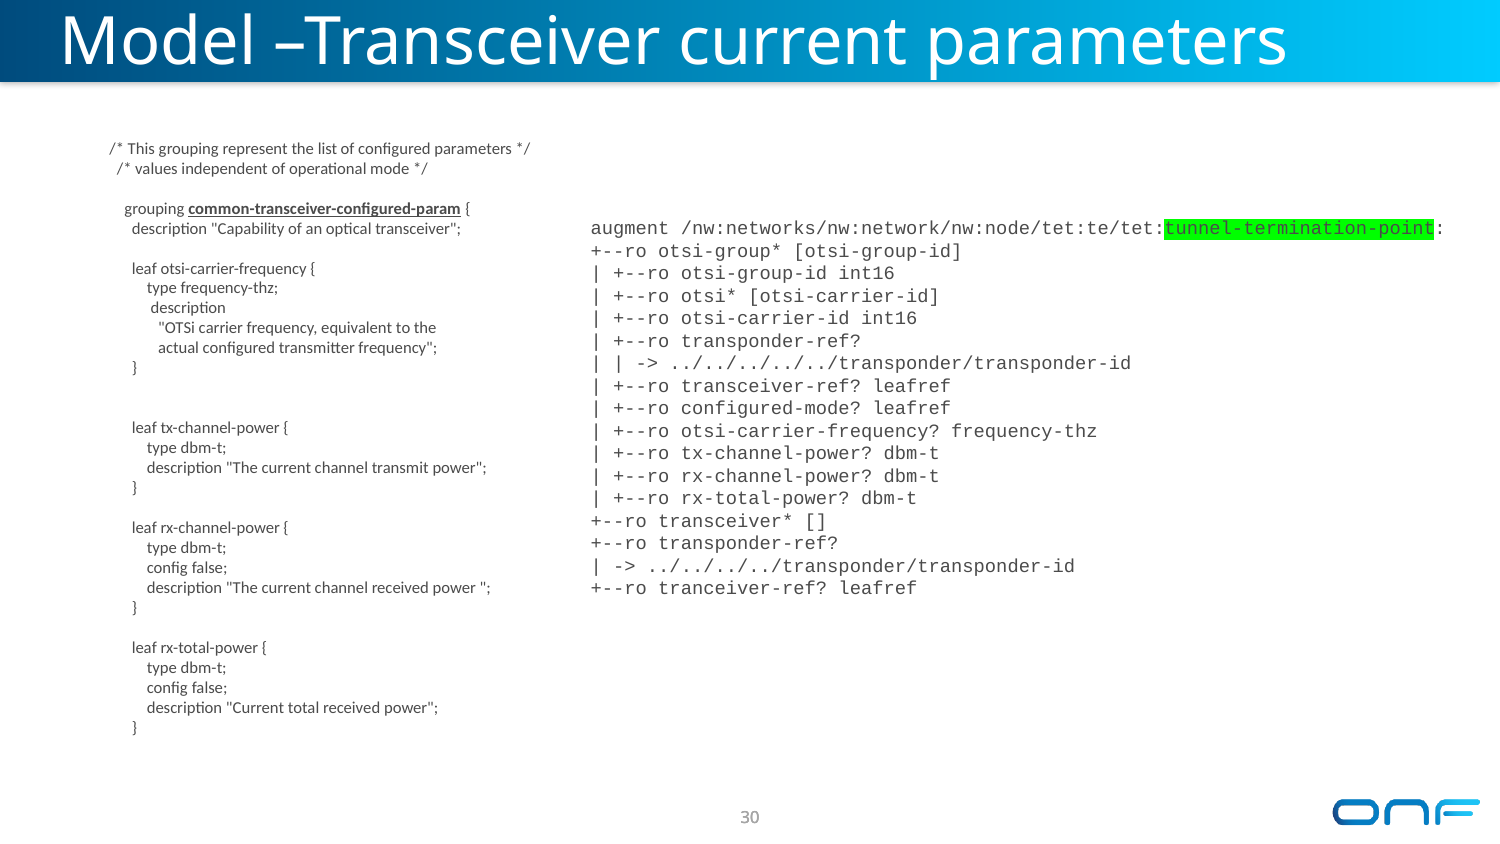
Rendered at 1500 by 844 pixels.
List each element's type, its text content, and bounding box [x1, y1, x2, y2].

text_box /* This grouping represent the list of configured parameters */ /* values independent of operational mode */ grouping common-transceiver-configured-param { description "Capability of an optical transceiver"; leaf otsi-carrier-frequency { type frequency-thz; description "OTSi carrier frequency, equivalent to the actual configured transmitter frequency"; } leaf tx-channel-power { type dbm-t; description "The current channel transmit power"; } leaf rx-channel-power { type dbm-t; config false; description "The current channel received power "; } leaf rx-total-power { type dbm-t; config false; description "Current total received power"; } [90, 130, 841, 744]
text_box 30 [575, 795, 925, 841]
picture [1330, 794, 1481, 829]
text_box augment /nw:networks/nw:network/nw:node/tet:te/tet:tunnel-termination-point: +--ro otsi-group* [otsi-group-id] | +--ro otsi-group-id int16 | +--ro otsi* [otsi-carrier-id] | +--ro otsi-carrier-id int16 | +--ro transponder-ref? | | -> ../../../../../transponder/transponder-id | +--ro transceiver-ref? leafref | +--ro configured-mode? leafref | +--ro otsi-carrier-frequency? frequency-thz | +--ro tx-channel-power? dbm-t | +--ro rx-channel-power? dbm-t | +--ro rx-total-power? dbm-t +--ro transceiver* [] +--ro transponder-ref? | -> ../../../../transponder/transponder-id +--ro tranceiver-ref? leafref [575, 208, 1469, 606]
title Model –Transceiver current parameters [44, 0, 1469, 87]
